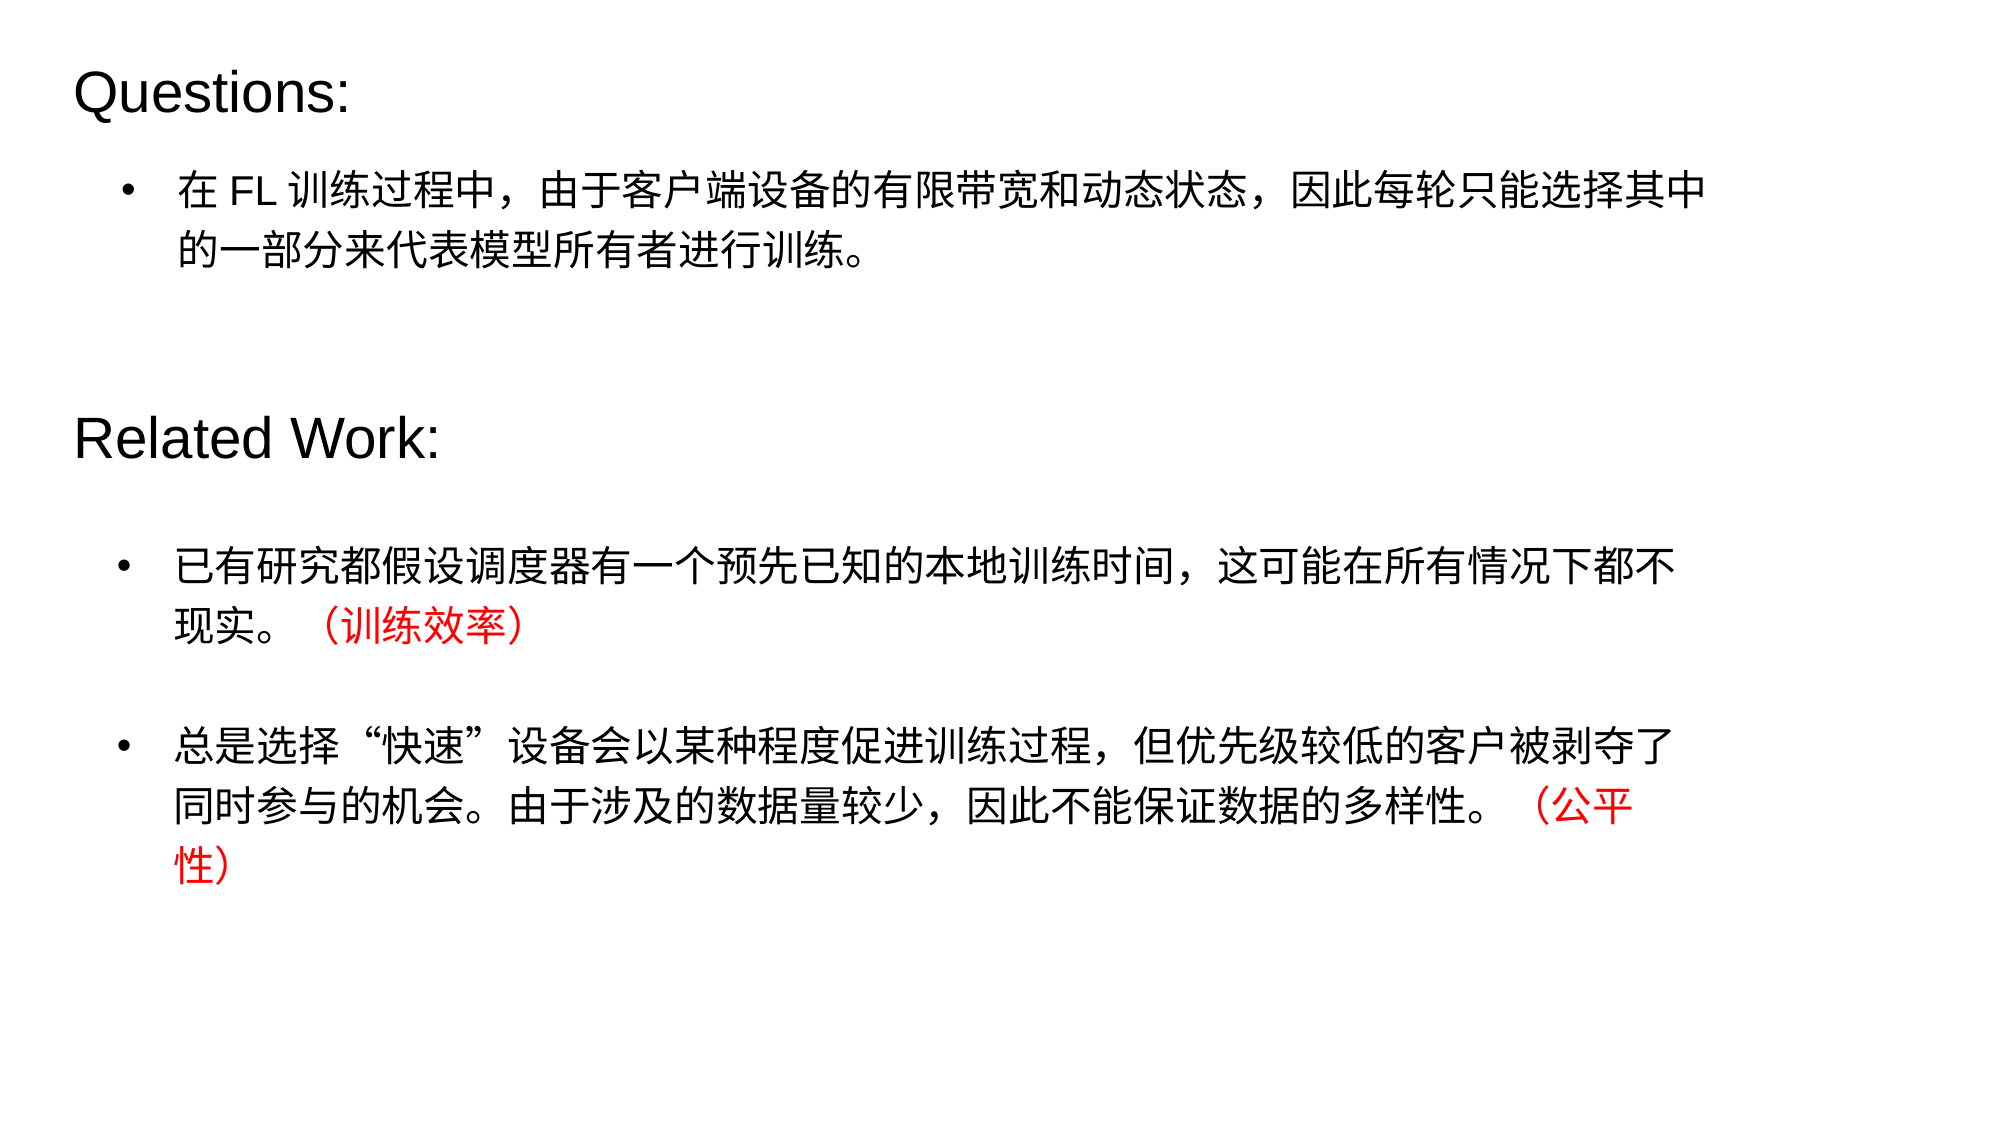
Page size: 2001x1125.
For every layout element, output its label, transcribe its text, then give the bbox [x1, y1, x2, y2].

text_box Related Work: [58, 392, 583, 478]
text_box 已有研究都假设调度器有一个预先已知的本地训练时间，这可能在所有情况下都不现实。（训练效率） 总是选择“快速”设备会以某种程度促进训练过程，但优先级较低的客户被剥夺了同时参与的机会。由于涉及的数据量较少，因此不能保证数据的多样性。（公平性） [102, 522, 1733, 898]
text_box 在FL训练过程中，由于客户端设备的有限带宽和动态状态，因此每轮只能选择其中的一部分来代表模型所有者进行训练。 [106, 146, 1728, 282]
text_box Questions: [58, 46, 583, 132]
